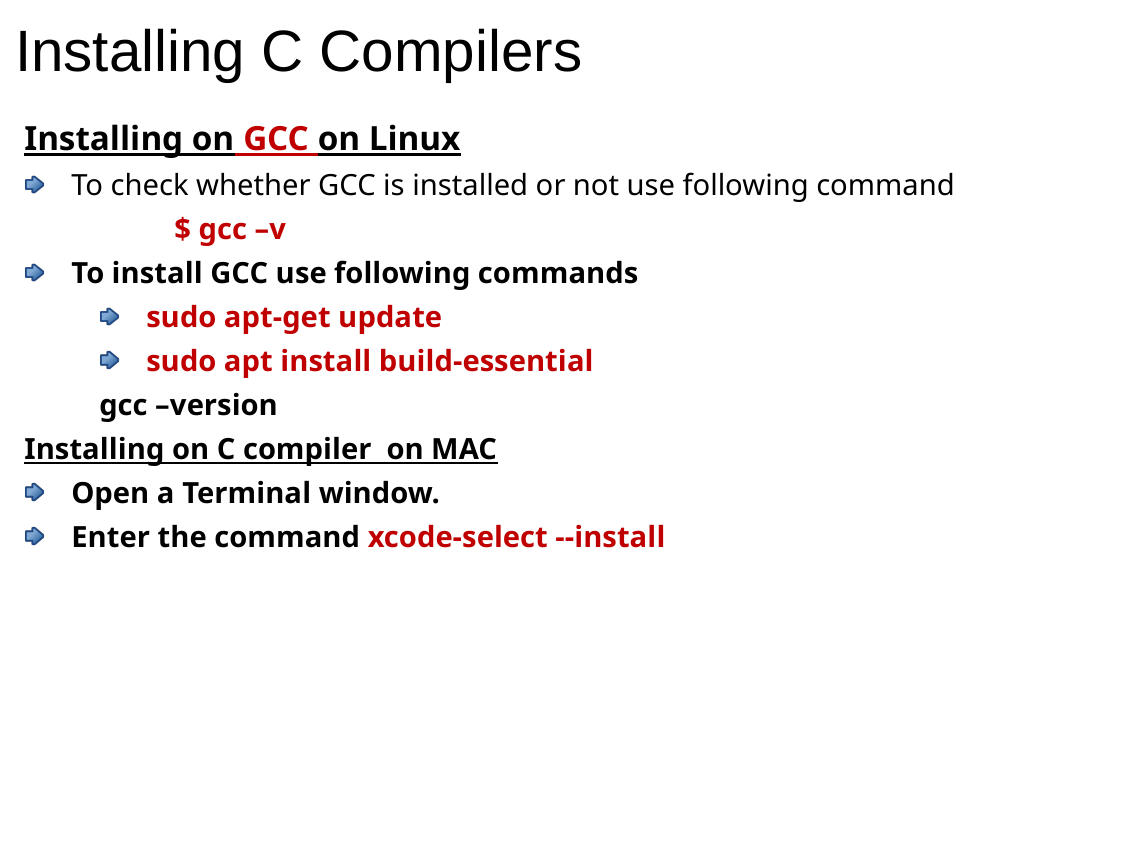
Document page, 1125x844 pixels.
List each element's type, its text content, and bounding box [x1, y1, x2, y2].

picture [24, 525, 45, 547]
picture [99, 349, 120, 371]
text_box Installing C Compilers [0, 0, 1125, 105]
text_box Installing on GCC on Linux To check whether GCC is installed or not use following command $ gcc –v To install GCC use following commands sudo apt-get update sudo apt install build-essential gcc –version Installing on C compiler on MAC Open a Terminal window. Enter the command xcode-select --install [0, 114, 1125, 777]
picture [24, 481, 45, 503]
picture [99, 306, 120, 327]
picture [24, 174, 45, 195]
picture [24, 262, 45, 283]
